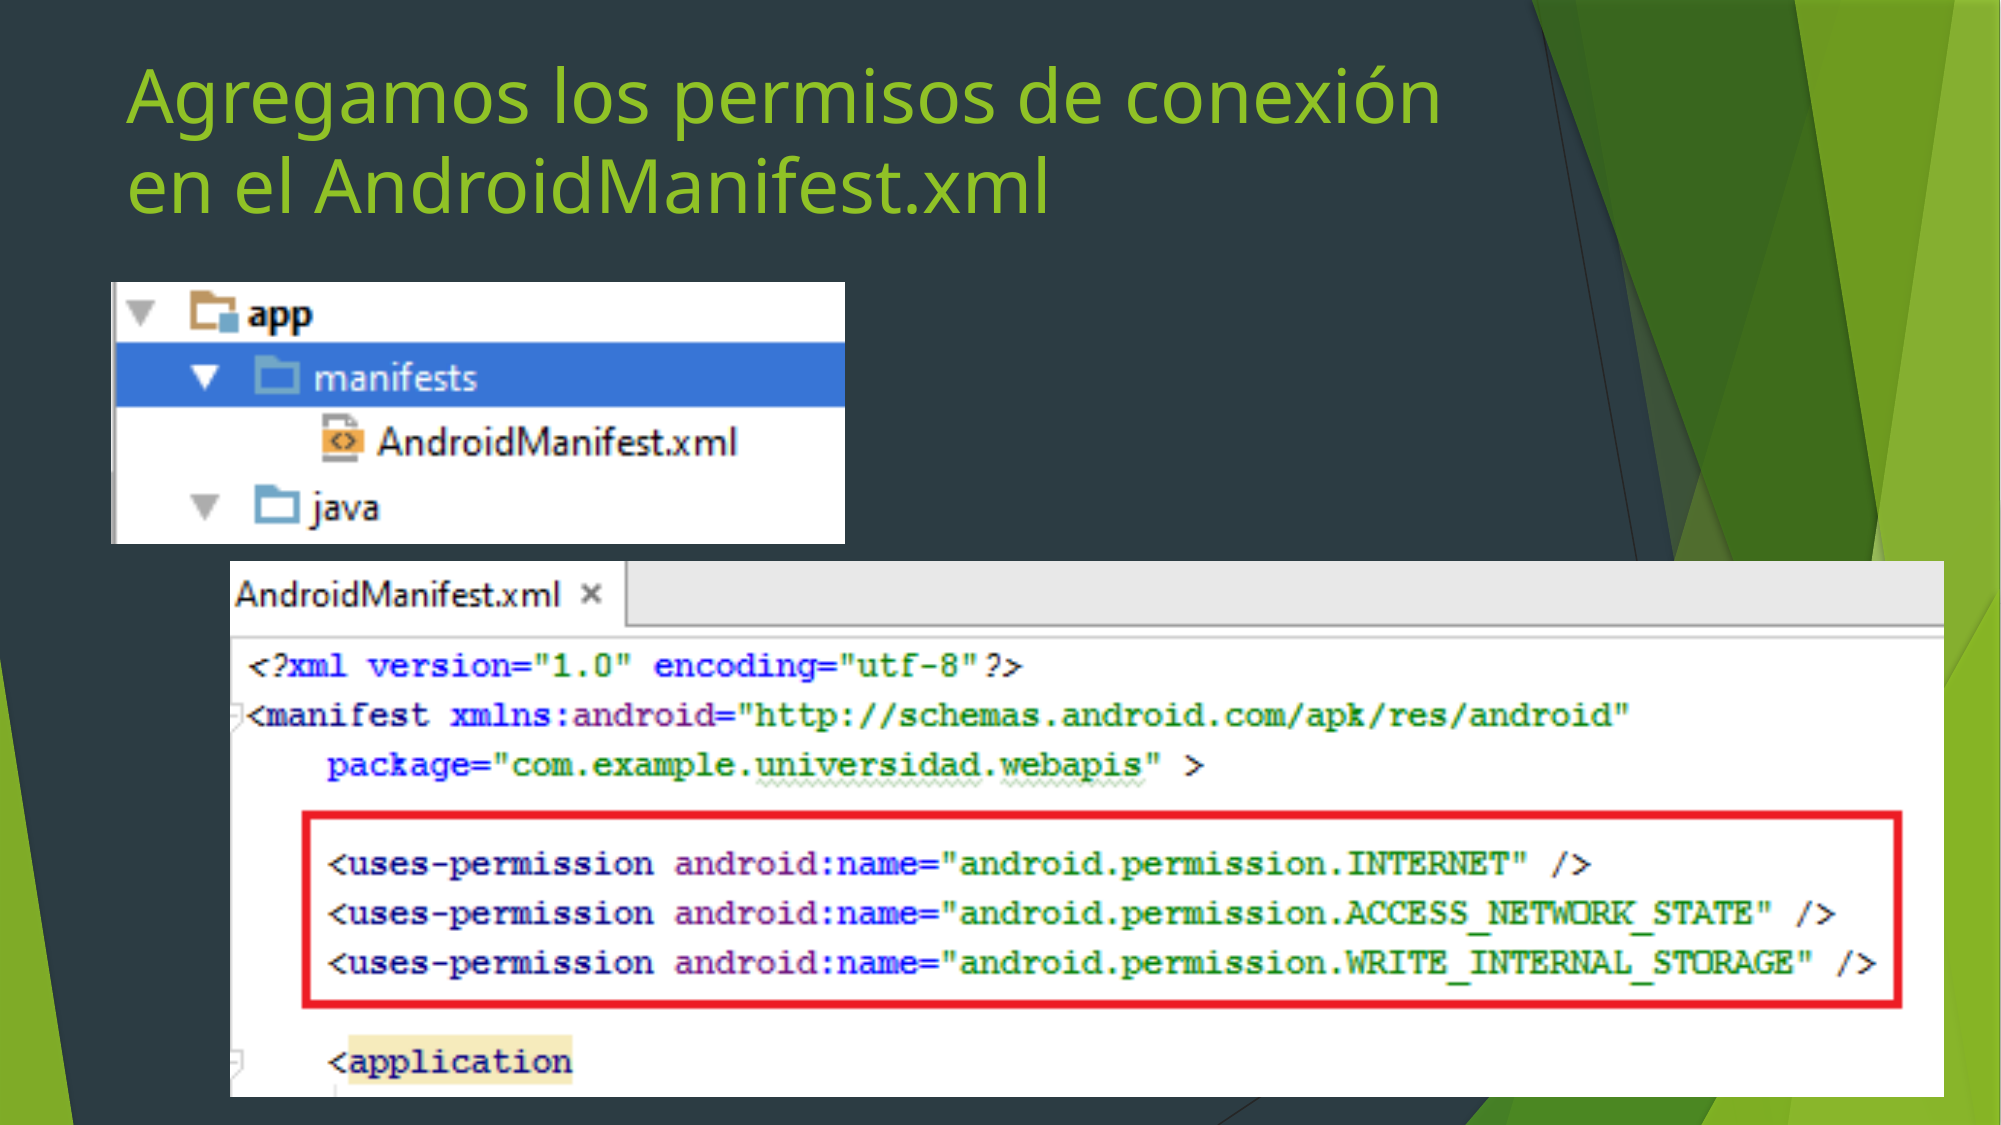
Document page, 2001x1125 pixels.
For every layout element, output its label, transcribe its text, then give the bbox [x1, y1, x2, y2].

picture [110, 282, 846, 545]
picture [230, 561, 1945, 1098]
title Agregamos los permisos de conexión en el AndroidManifest.xml [111, 40, 1522, 258]
